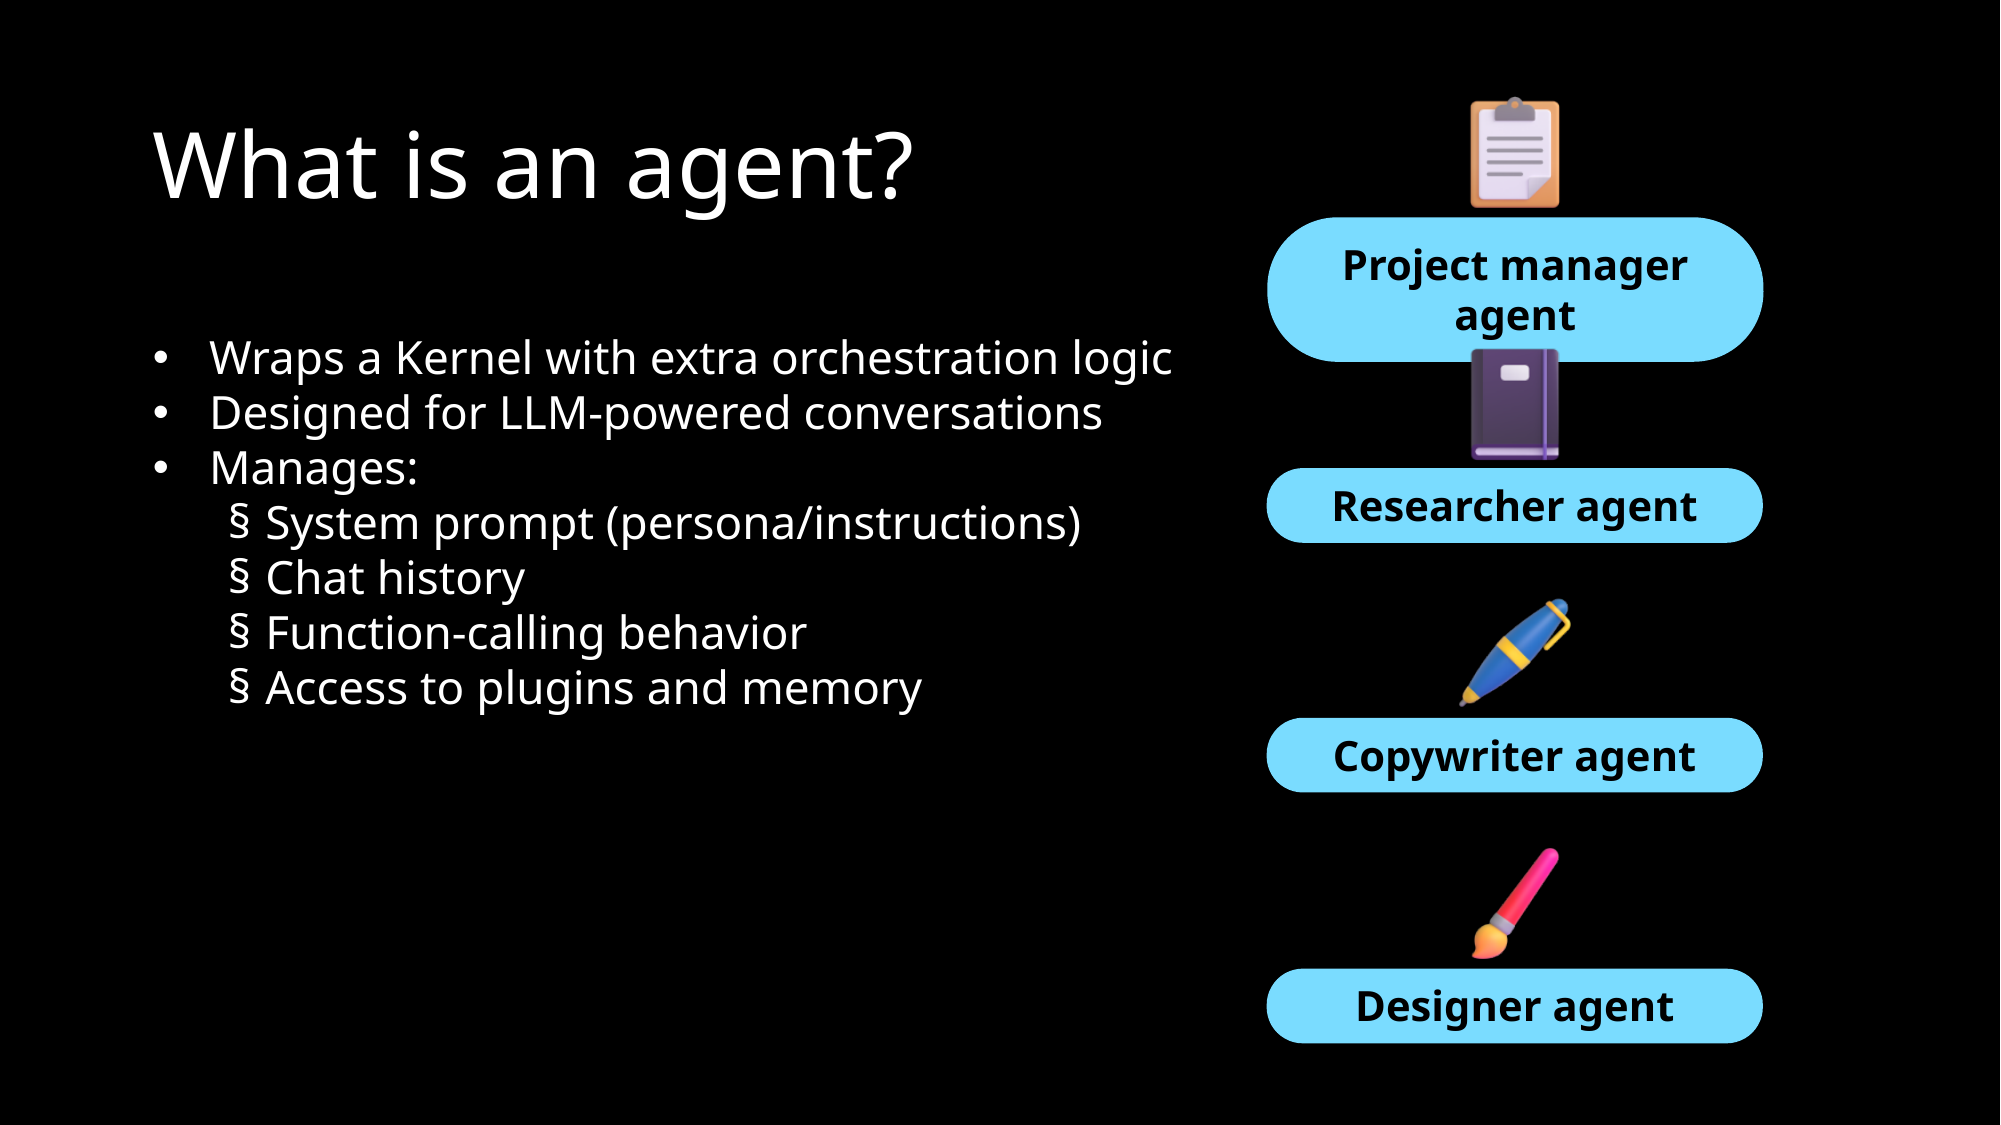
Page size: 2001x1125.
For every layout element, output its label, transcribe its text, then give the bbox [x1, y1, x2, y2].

picture [1451, 340, 1579, 469]
title What is an agent? [137, 59, 1863, 278]
picture [1450, 88, 1580, 217]
text_box Researcher agent [1265, 467, 1764, 544]
text_box Designer agent [1265, 967, 1764, 1045]
text_box Copywriter agent [1265, 716, 1764, 794]
picture [1451, 840, 1579, 968]
text_box Project manager agent [1266, 216, 1765, 363]
picture [1451, 587, 1579, 716]
text_box Wraps a Kernel with extra orchestration logic Designed for LLM-powered conversations Manages: System prompt (persona/instructions) Chat history Function-calling behavior Access to plugins and memory [137, 321, 1549, 847]
